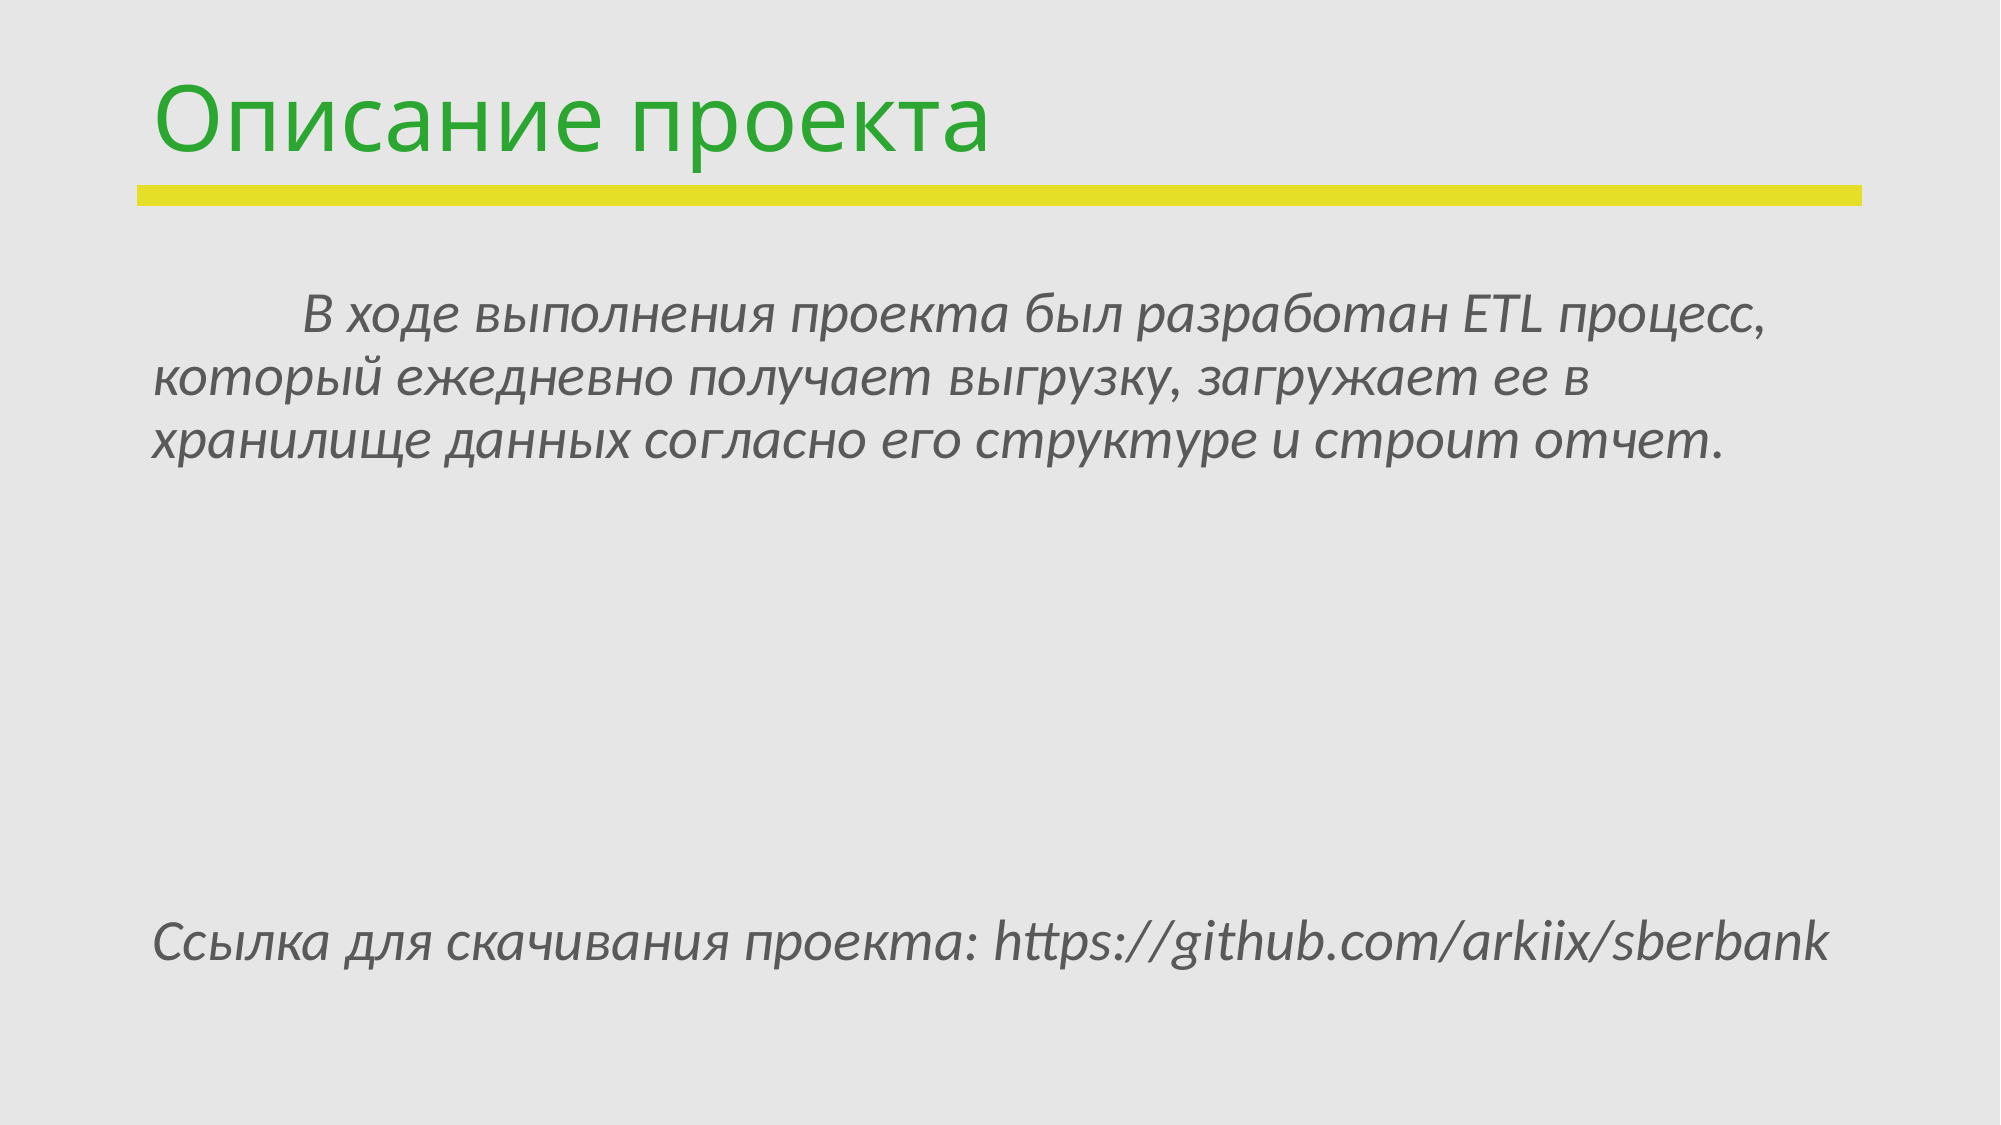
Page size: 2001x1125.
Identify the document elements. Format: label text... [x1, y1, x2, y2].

list В ходе выполнения проекта был разработан ETL процесс, который ежедневно получает выгрузку, загружает ее в хранилище данных согласно его структуре и строит отчет. Ссылка для скачивания проекта: https://github.com/arkiix/sberbank [137, 274, 1863, 1101]
title Описание проекта [137, 59, 1863, 184]
